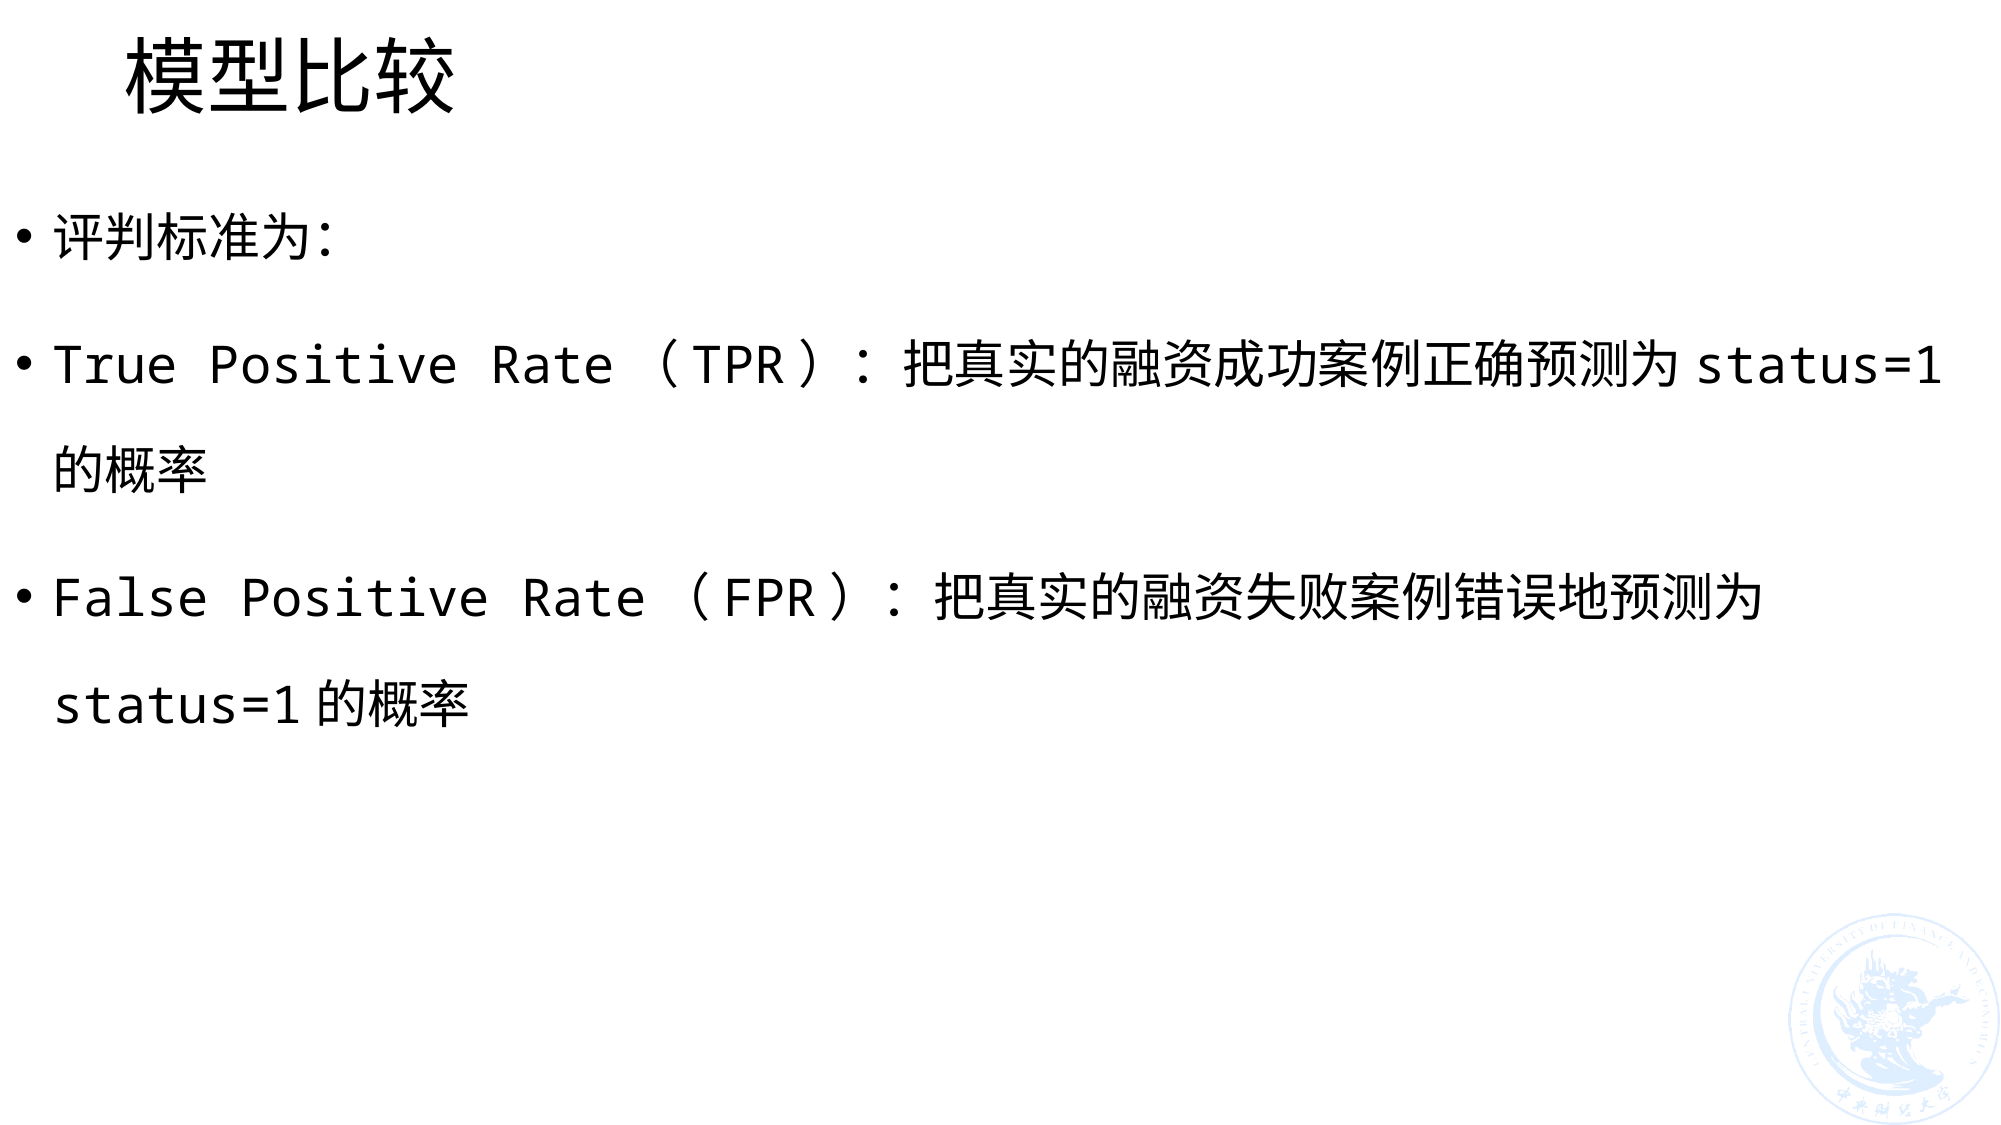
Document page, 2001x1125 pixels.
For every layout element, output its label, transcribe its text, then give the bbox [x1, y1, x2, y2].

title 模型比较 [108, 0, 1834, 153]
list 评判标准为： True Positive Rate（TPR）：把真实的融资成功案例正确预测为status=1的概率 False Positive Rate（FPR）：把真实的融资失败案例错误地预测为status=1的概率 [0, 153, 2000, 1065]
picture [1787, 913, 2000, 1125]
